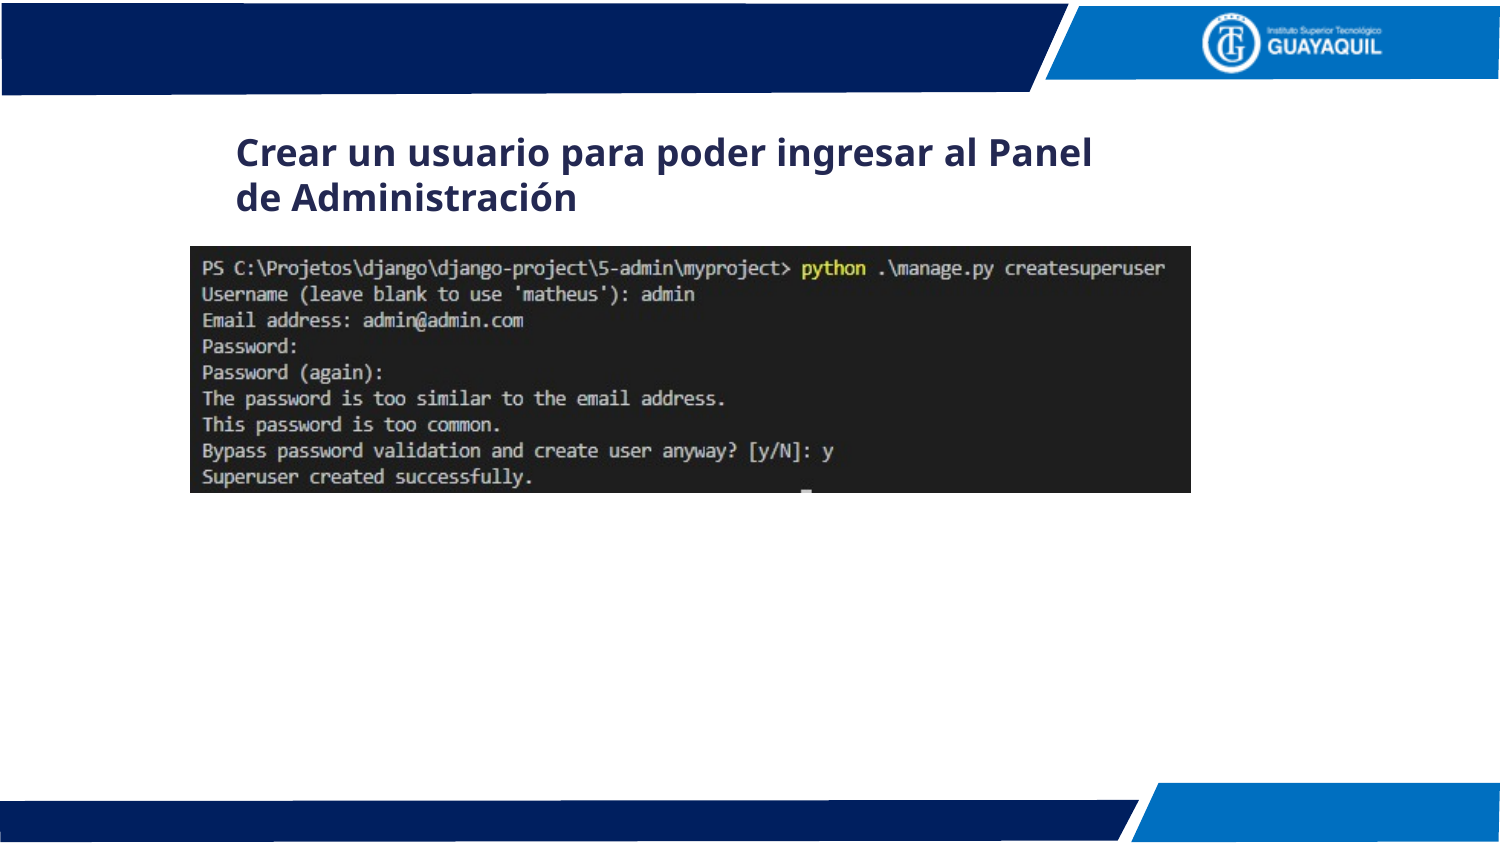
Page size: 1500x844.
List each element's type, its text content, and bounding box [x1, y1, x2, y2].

text_box Crear un usuario para poder ingresar al Panel de Administración [233, 126, 1096, 220]
picture [1198, 10, 1386, 77]
picture [190, 246, 1191, 493]
